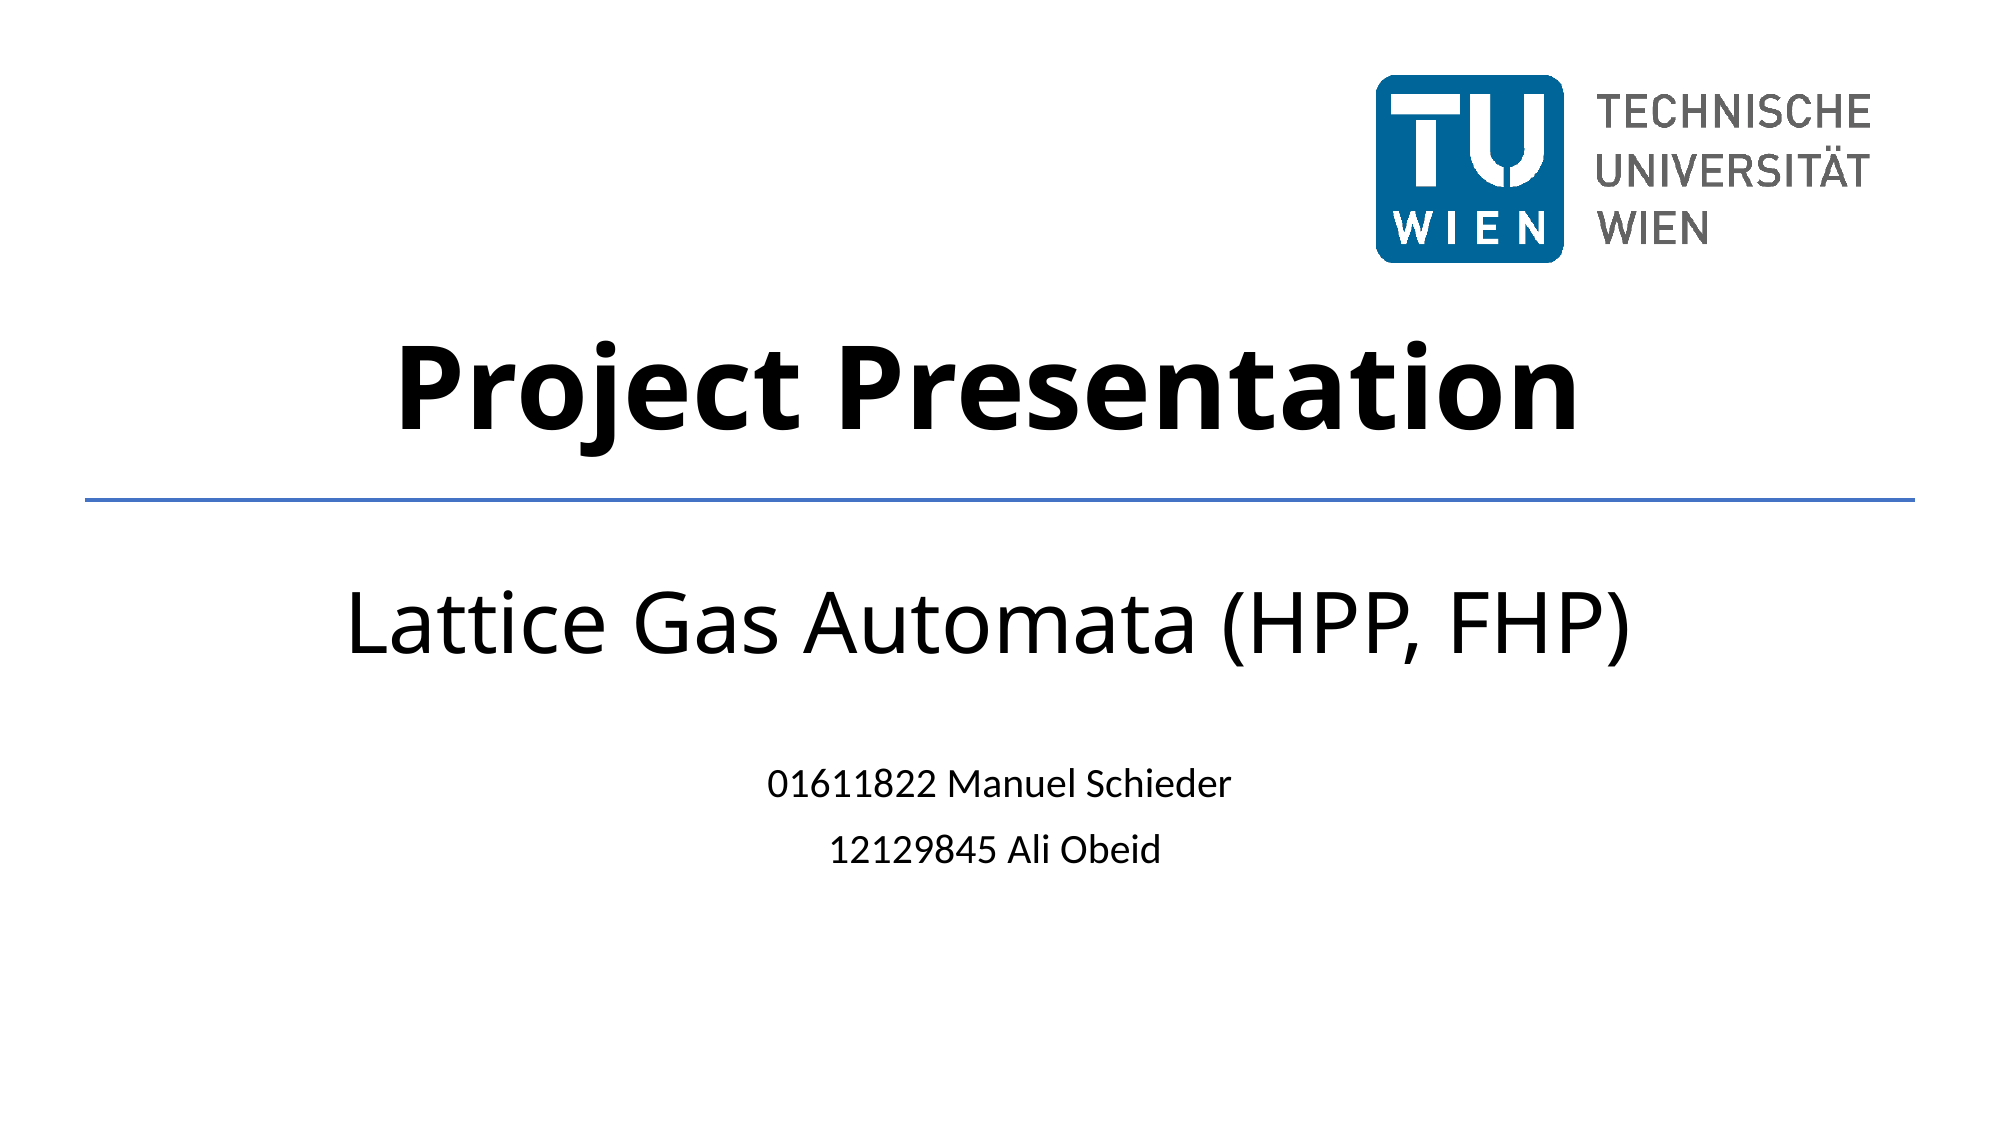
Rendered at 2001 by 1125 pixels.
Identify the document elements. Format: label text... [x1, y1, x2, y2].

picture [1478, 212, 1498, 244]
picture [1376, 75, 1388, 87]
picture [1471, 95, 1503, 186]
picture [1520, 212, 1543, 244]
picture [1392, 95, 1459, 114]
picture [1376, 252, 1386, 263]
title Project Presentation Lattice Gas Automata (HPP, FHP) [226, 502, 1750, 680]
title Project Presentation Lattice Gas Automata (HPP, FHP) [226, 320, 1750, 498]
picture [1394, 212, 1432, 244]
picture [1553, 75, 1870, 263]
picture [1449, 212, 1454, 244]
picture [1417, 121, 1435, 186]
picture [1511, 95, 1543, 186]
subtitle 01611822 Manuel Schieder 12129845 Ali Obeid [249, 754, 1750, 1026]
